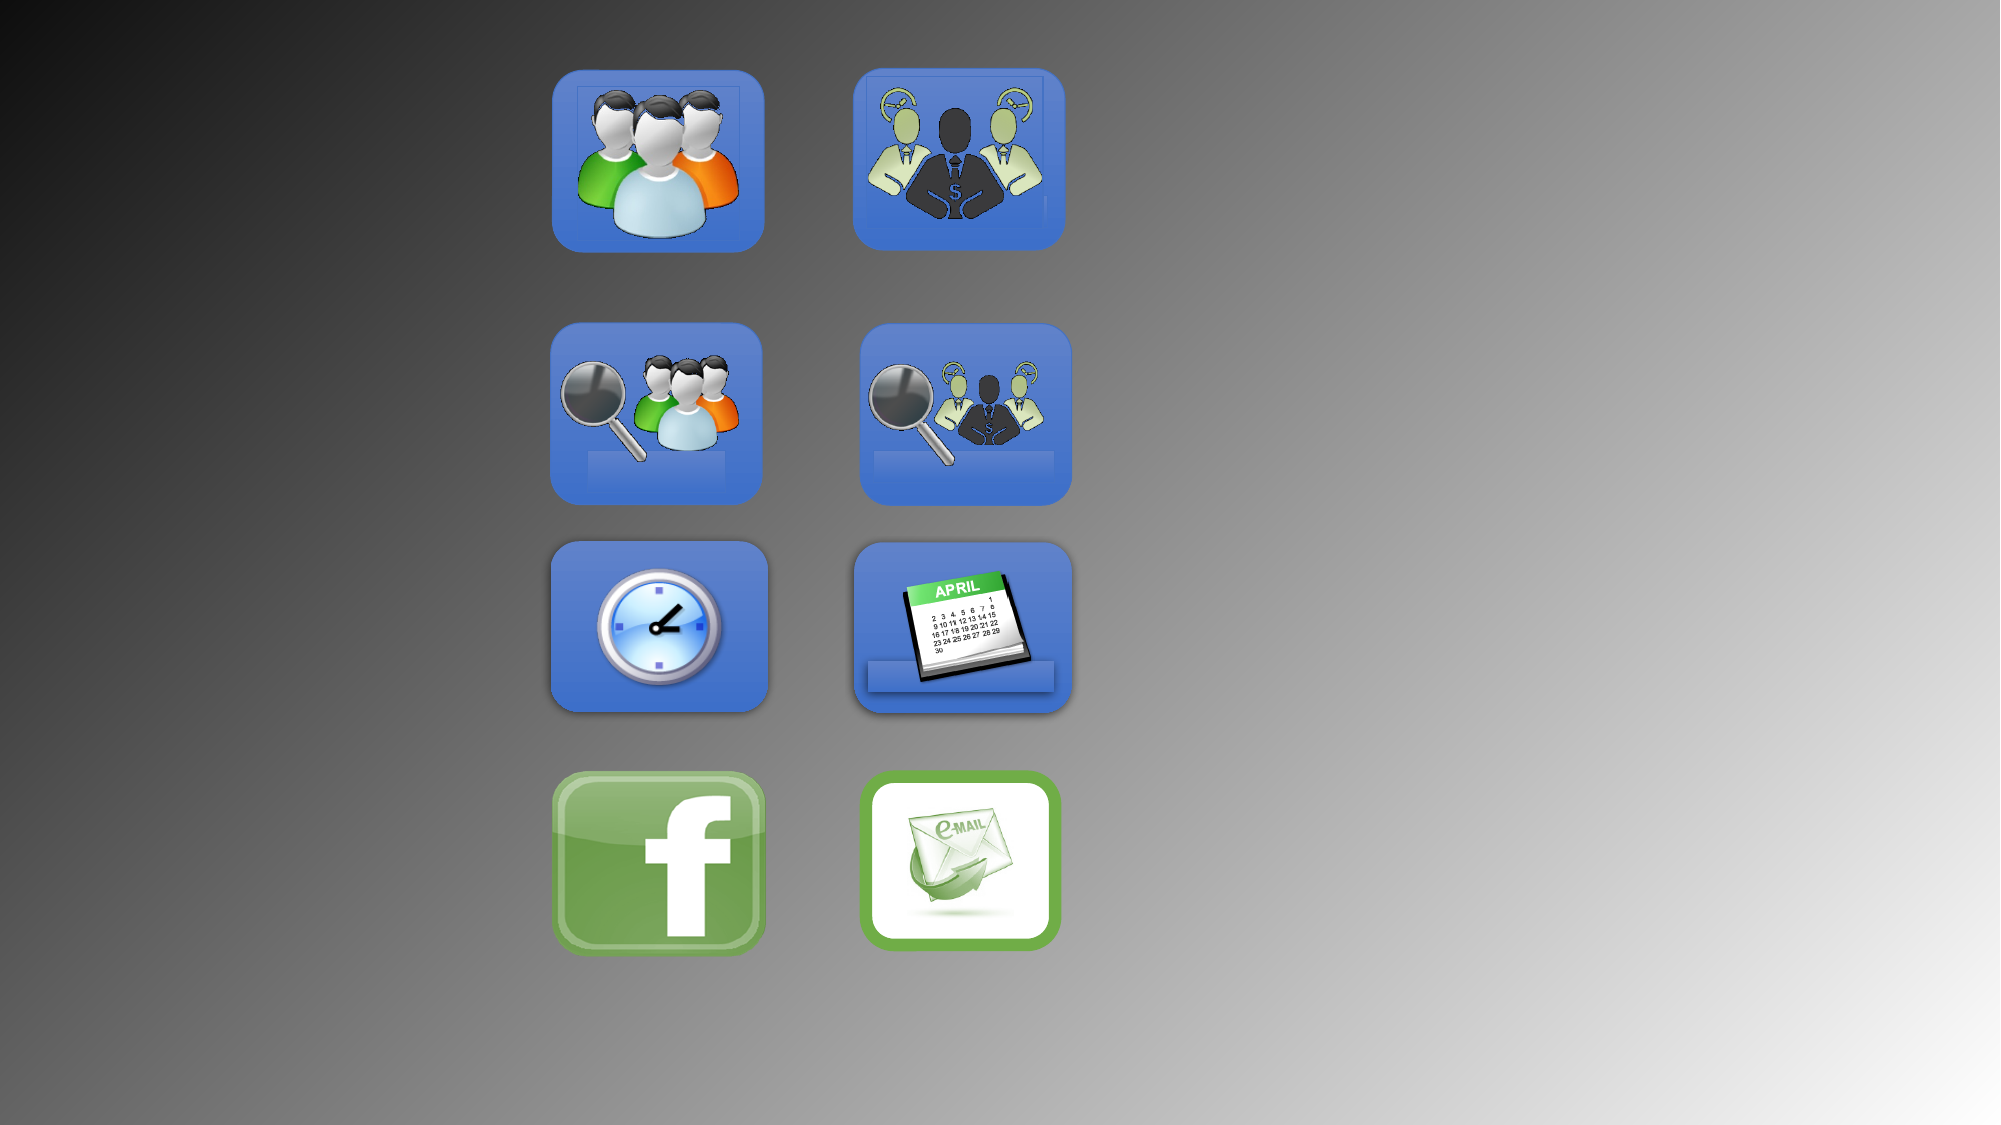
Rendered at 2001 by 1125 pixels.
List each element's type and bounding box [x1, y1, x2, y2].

text_box [550, 541, 768, 712]
text_box [550, 322, 763, 505]
text_box [865, 776, 1056, 945]
text_box [853, 68, 1065, 251]
text_box [552, 70, 765, 252]
text_box [859, 323, 1072, 506]
picture [485, 761, 833, 961]
text_box [854, 542, 1072, 713]
